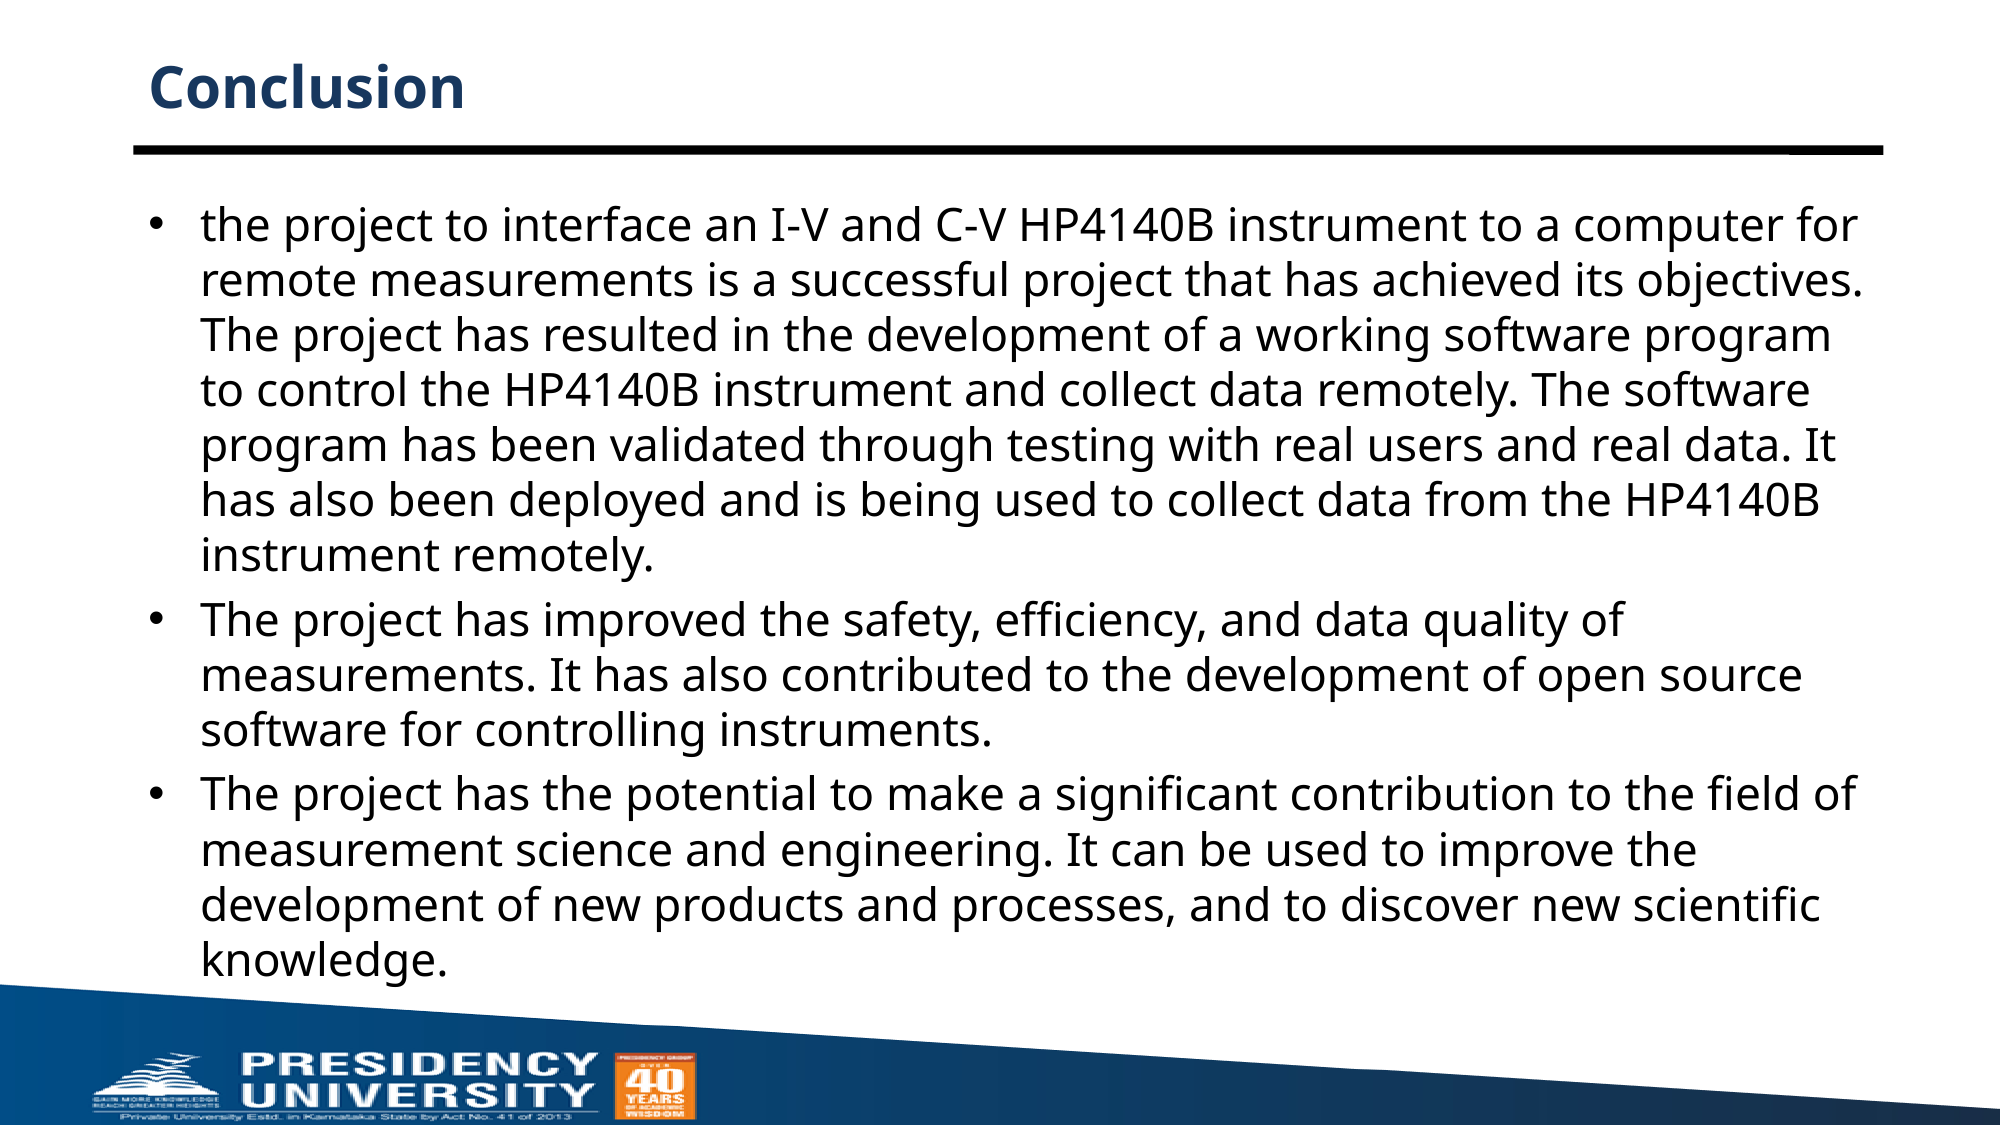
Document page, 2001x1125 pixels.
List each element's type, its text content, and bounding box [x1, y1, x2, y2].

title Conclusion [133, 45, 1884, 125]
list the project to interface an I-V and C-V HP4140B instrument to a computer for remote measurements is a successful project that has achieved its objectives. The project has resulted in the development of a working software program to control the HP4140B instrument and collect data remotely. The software program has been validated through testing with real users and real data. It has also been deployed and is being used to collect data from the HP4140B instrument remotely. The project has improved the safety, efficiency, and data quality of measurements. It has also contributed to the development of open source software for controlling instruments. The project has the potential to make a significant contribution to the field of measurement science and engineering. It can be used to improve the development of new products and processes, and to discover new scientific knowledge. [133, 187, 1884, 1000]
picture [0, 982, 2000, 1125]
